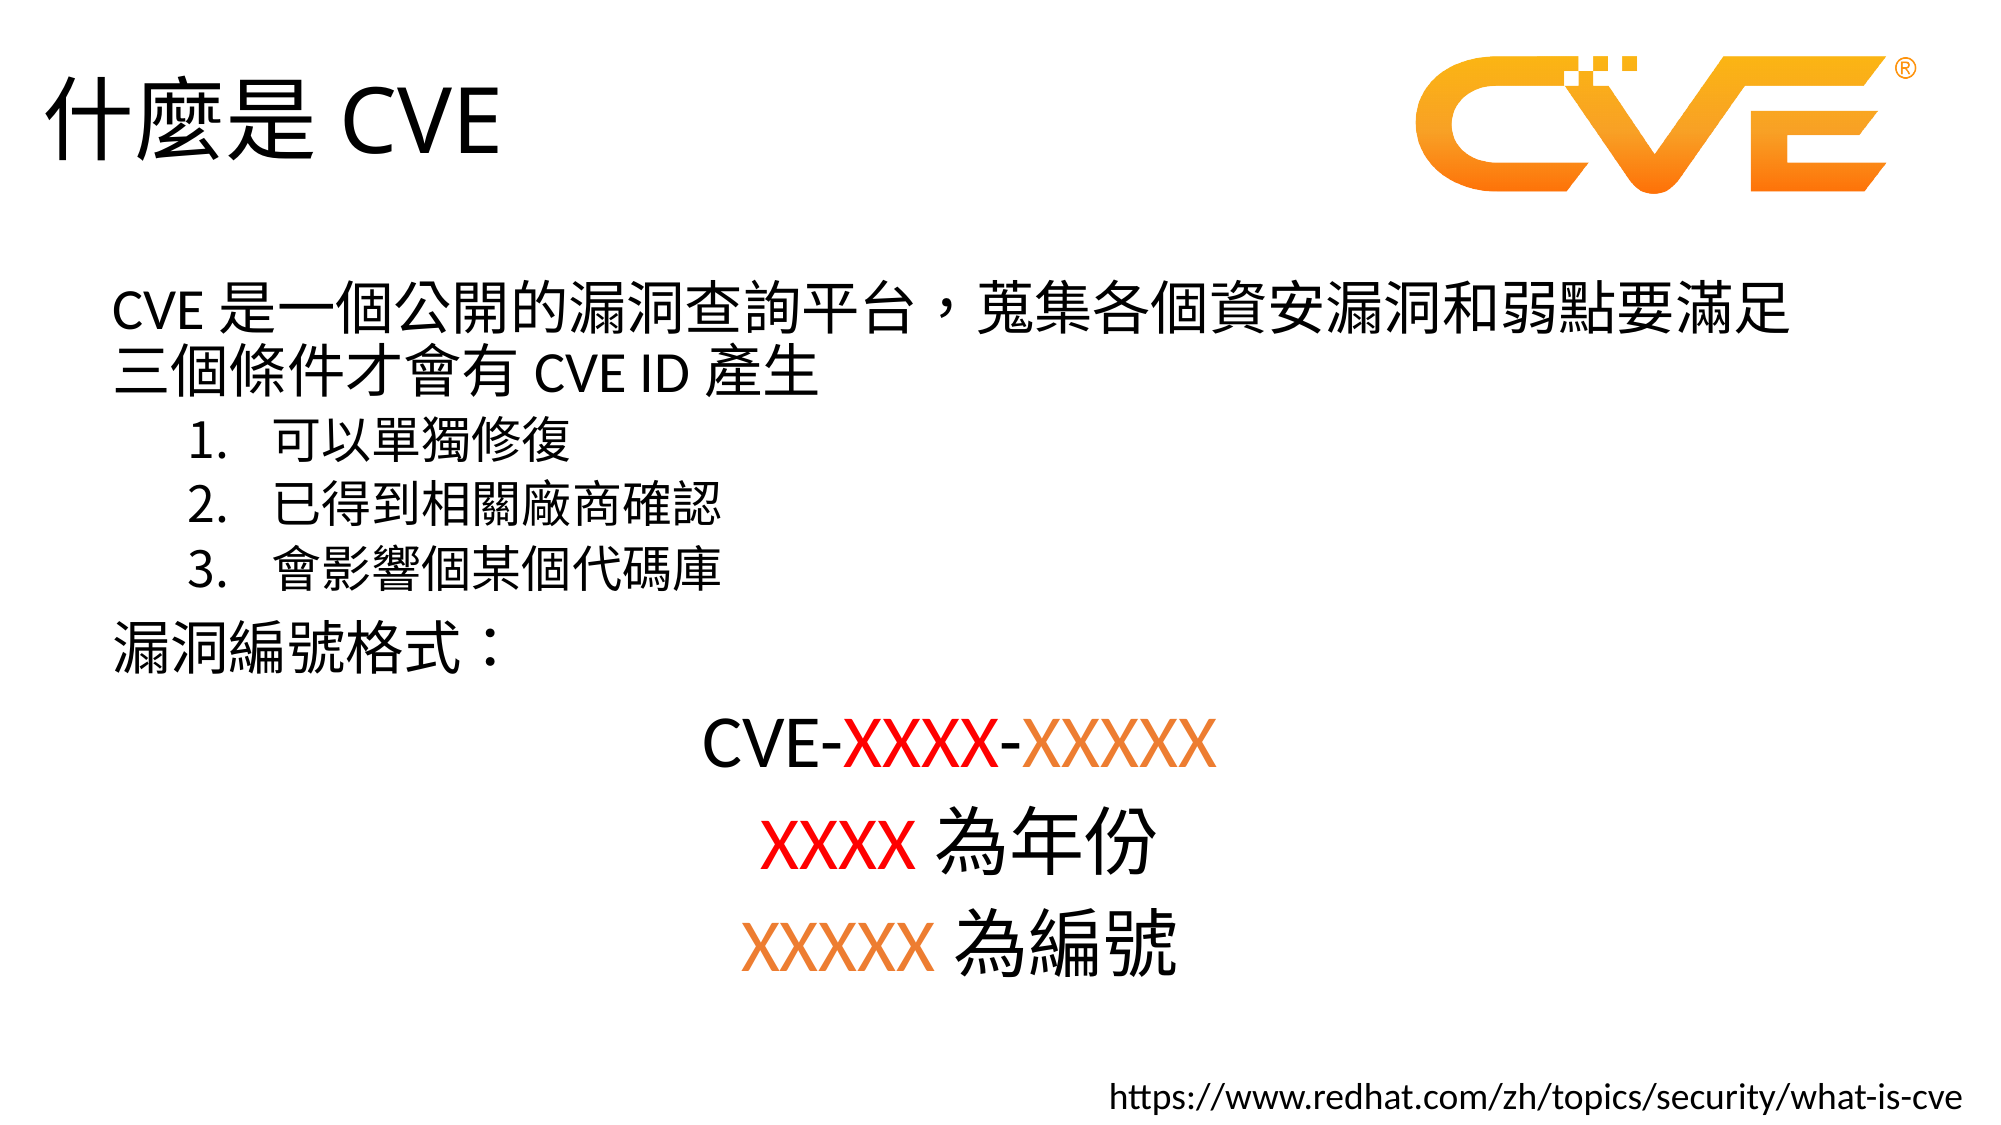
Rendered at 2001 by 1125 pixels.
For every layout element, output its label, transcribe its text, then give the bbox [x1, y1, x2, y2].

text_box https://www.redhat.com/zh/topics/security/what-is-cve [1094, 1064, 1991, 1125]
picture [1405, 47, 1923, 200]
title 什麼是CVE [27, 14, 1124, 233]
list CVE是一個公開的漏洞查詢平台，蒐集各個資安漏洞和弱點要滿足三個條件才會有CVE ID產生 可以單獨修復 已得到相關廠商確認 會影響個某個代碼庫 漏洞編號格式： CVE-XXXX-XXXXX XXXX為年份 XXXXX為編號 [97, 271, 1823, 1069]
